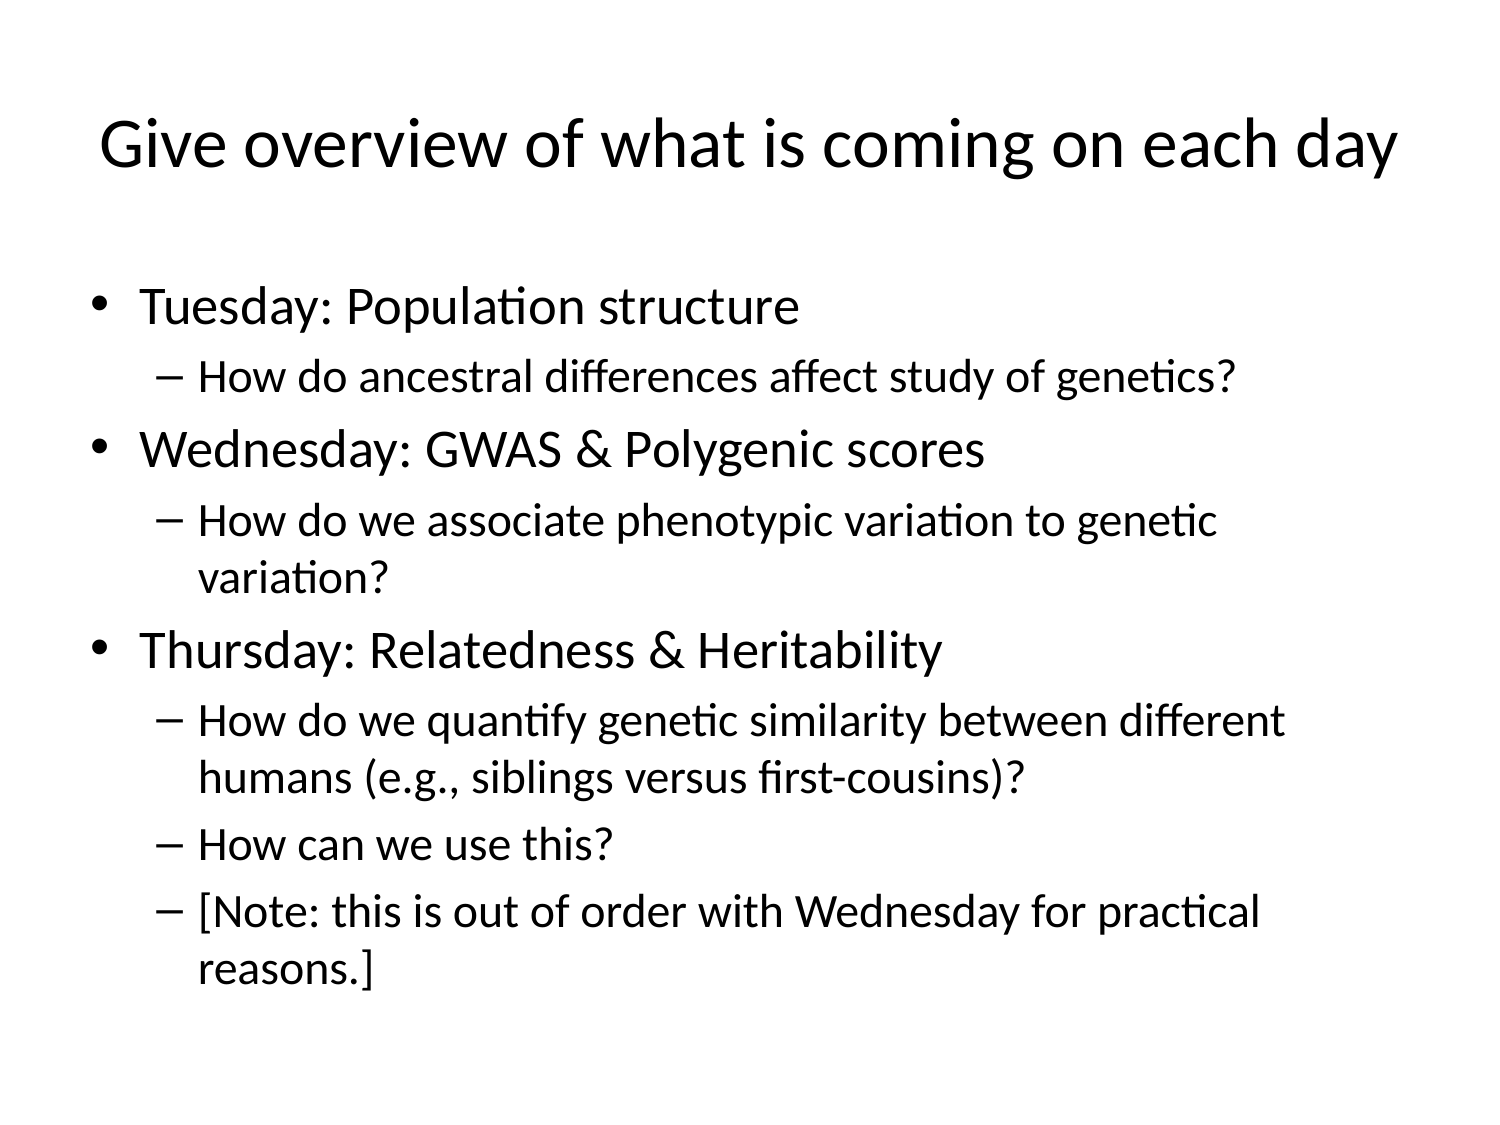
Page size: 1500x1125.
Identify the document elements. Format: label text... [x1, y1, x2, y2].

title Give overview of what is coming on each day [75, 45, 1425, 233]
list Tuesday: Population structure How do ancestral differences affect study of genetics? Wednesday: GWAS & Polygenic scores How do we associate phenotypic variation to genetic variation? Thursday: Relatedness & Heritability How do we quantify genetic similarity between different humans (e.g., siblings versus first-cousins)? How can we use this? [Note: this is out of order with Wednesday for practical reasons.] [75, 262, 1425, 1005]
